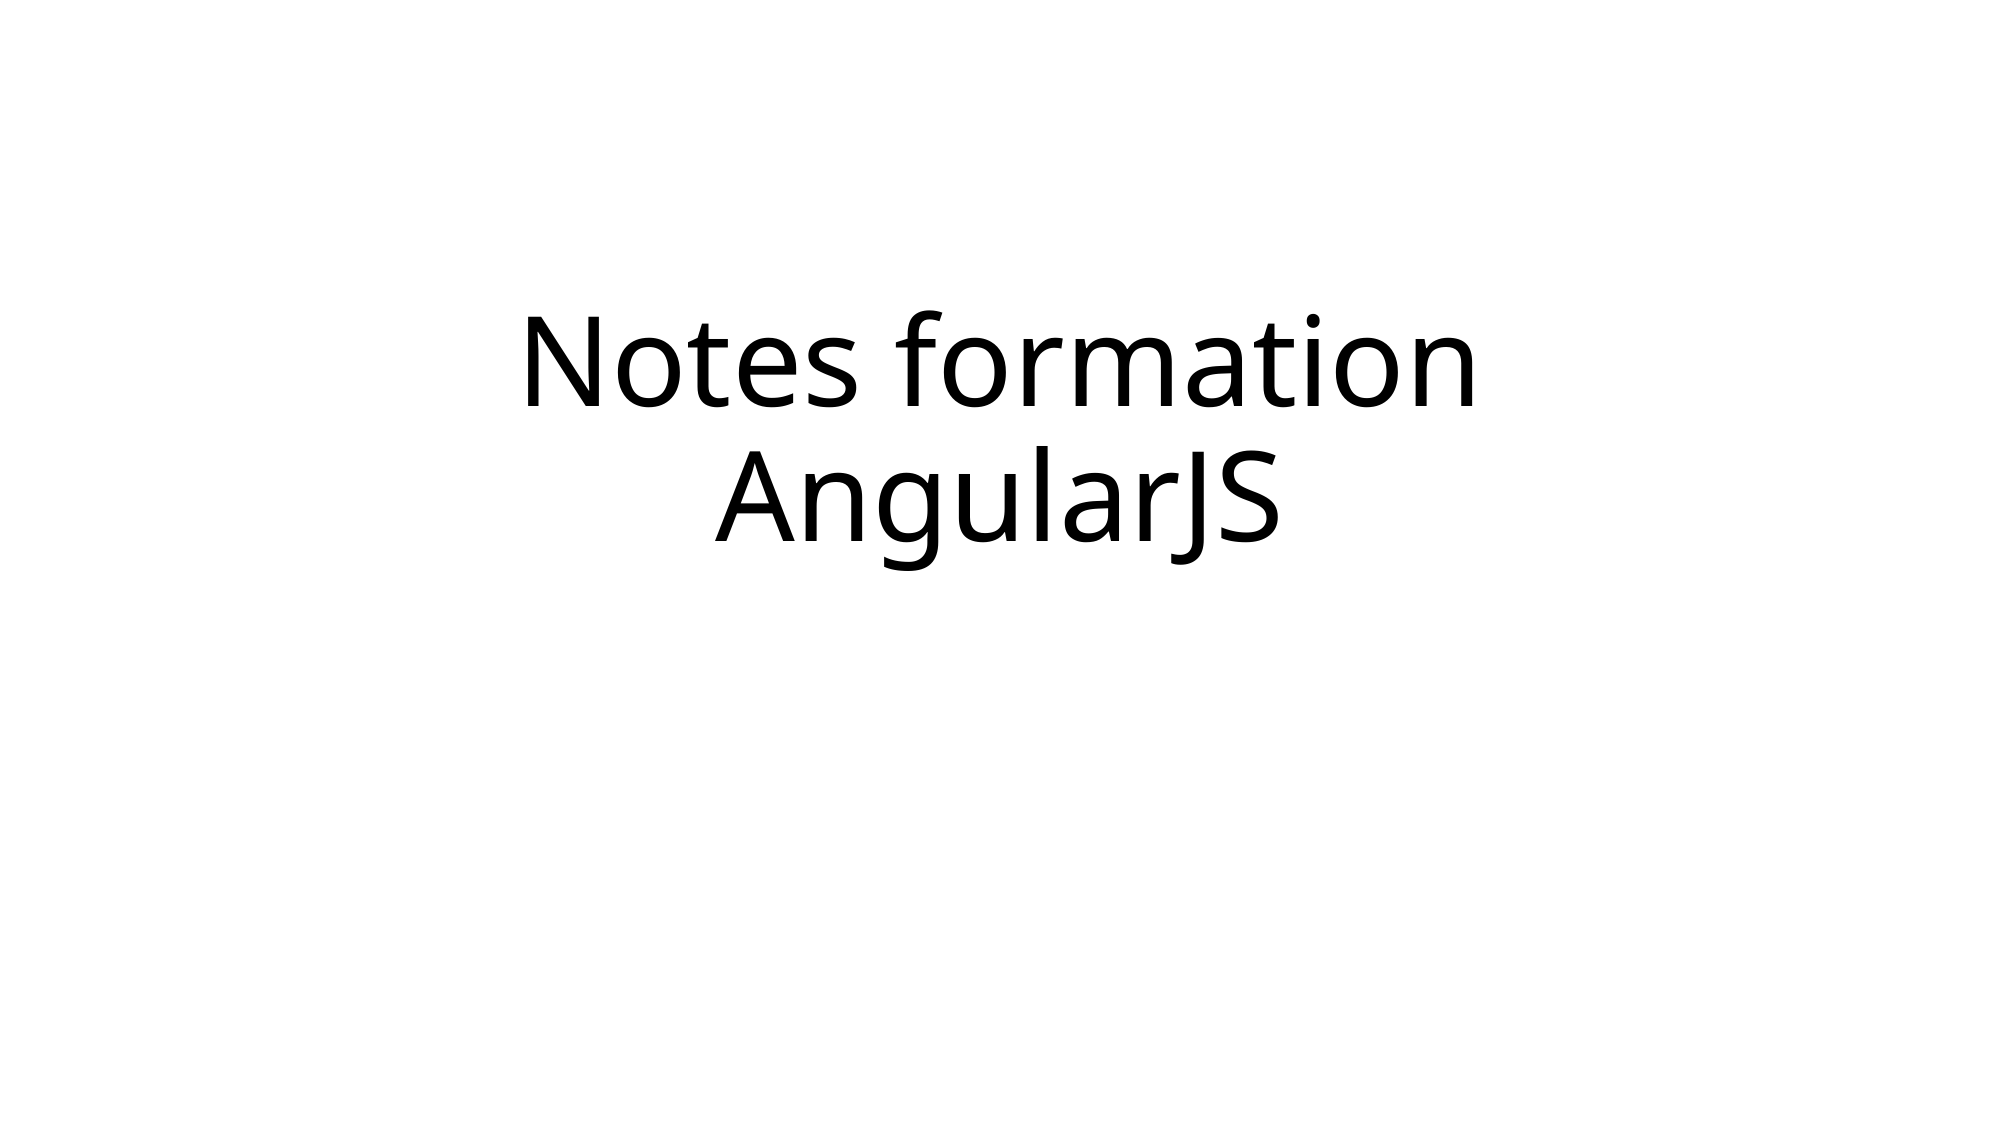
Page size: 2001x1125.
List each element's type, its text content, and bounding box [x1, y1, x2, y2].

title Notes formation AngularJS [249, 184, 1750, 576]
